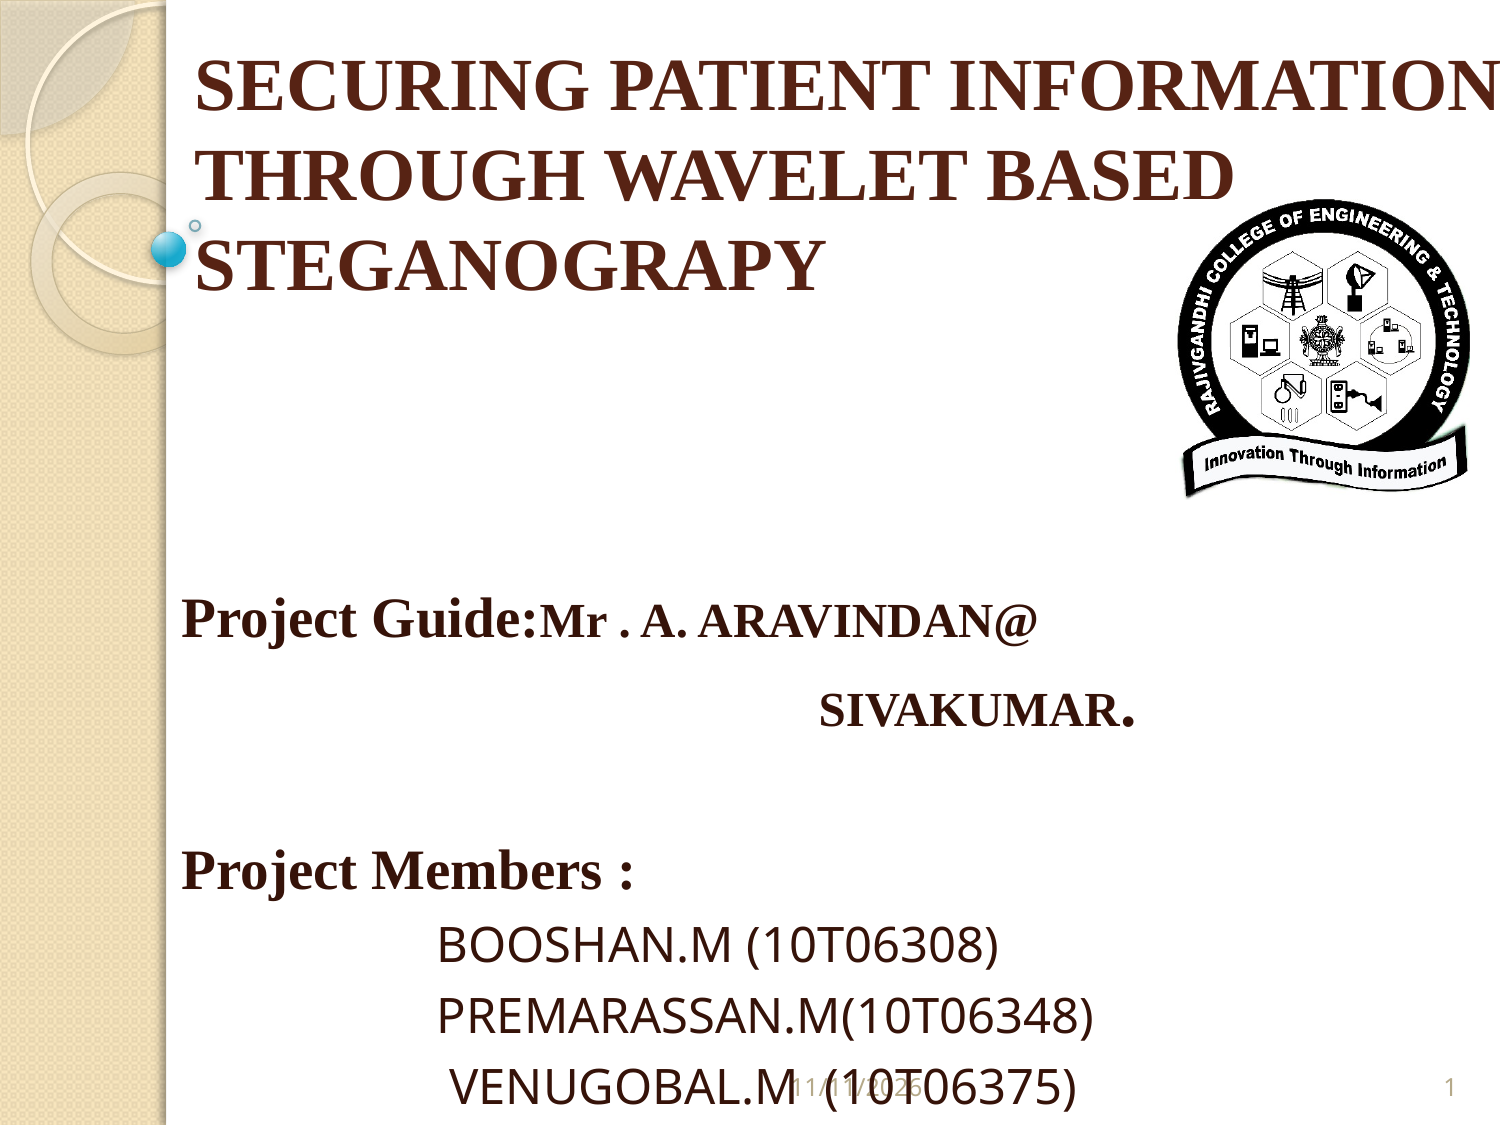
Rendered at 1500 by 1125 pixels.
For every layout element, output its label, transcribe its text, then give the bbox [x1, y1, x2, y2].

subtitle Project Guide:Mr . A. ARAVINDAN@ SIVAKUMAR. Project Members : BOOSHAN.M (10T06308) PREMARASSAN.M(10T06348) VENUGOBAL.M (10T06375) [162, 500, 1500, 1125]
picture [1174, 199, 1470, 501]
title SECURING PATIENT INFORMATION THROUGH WAVELET BASED STEGANOGRAPY [150, 0, 1500, 313]
